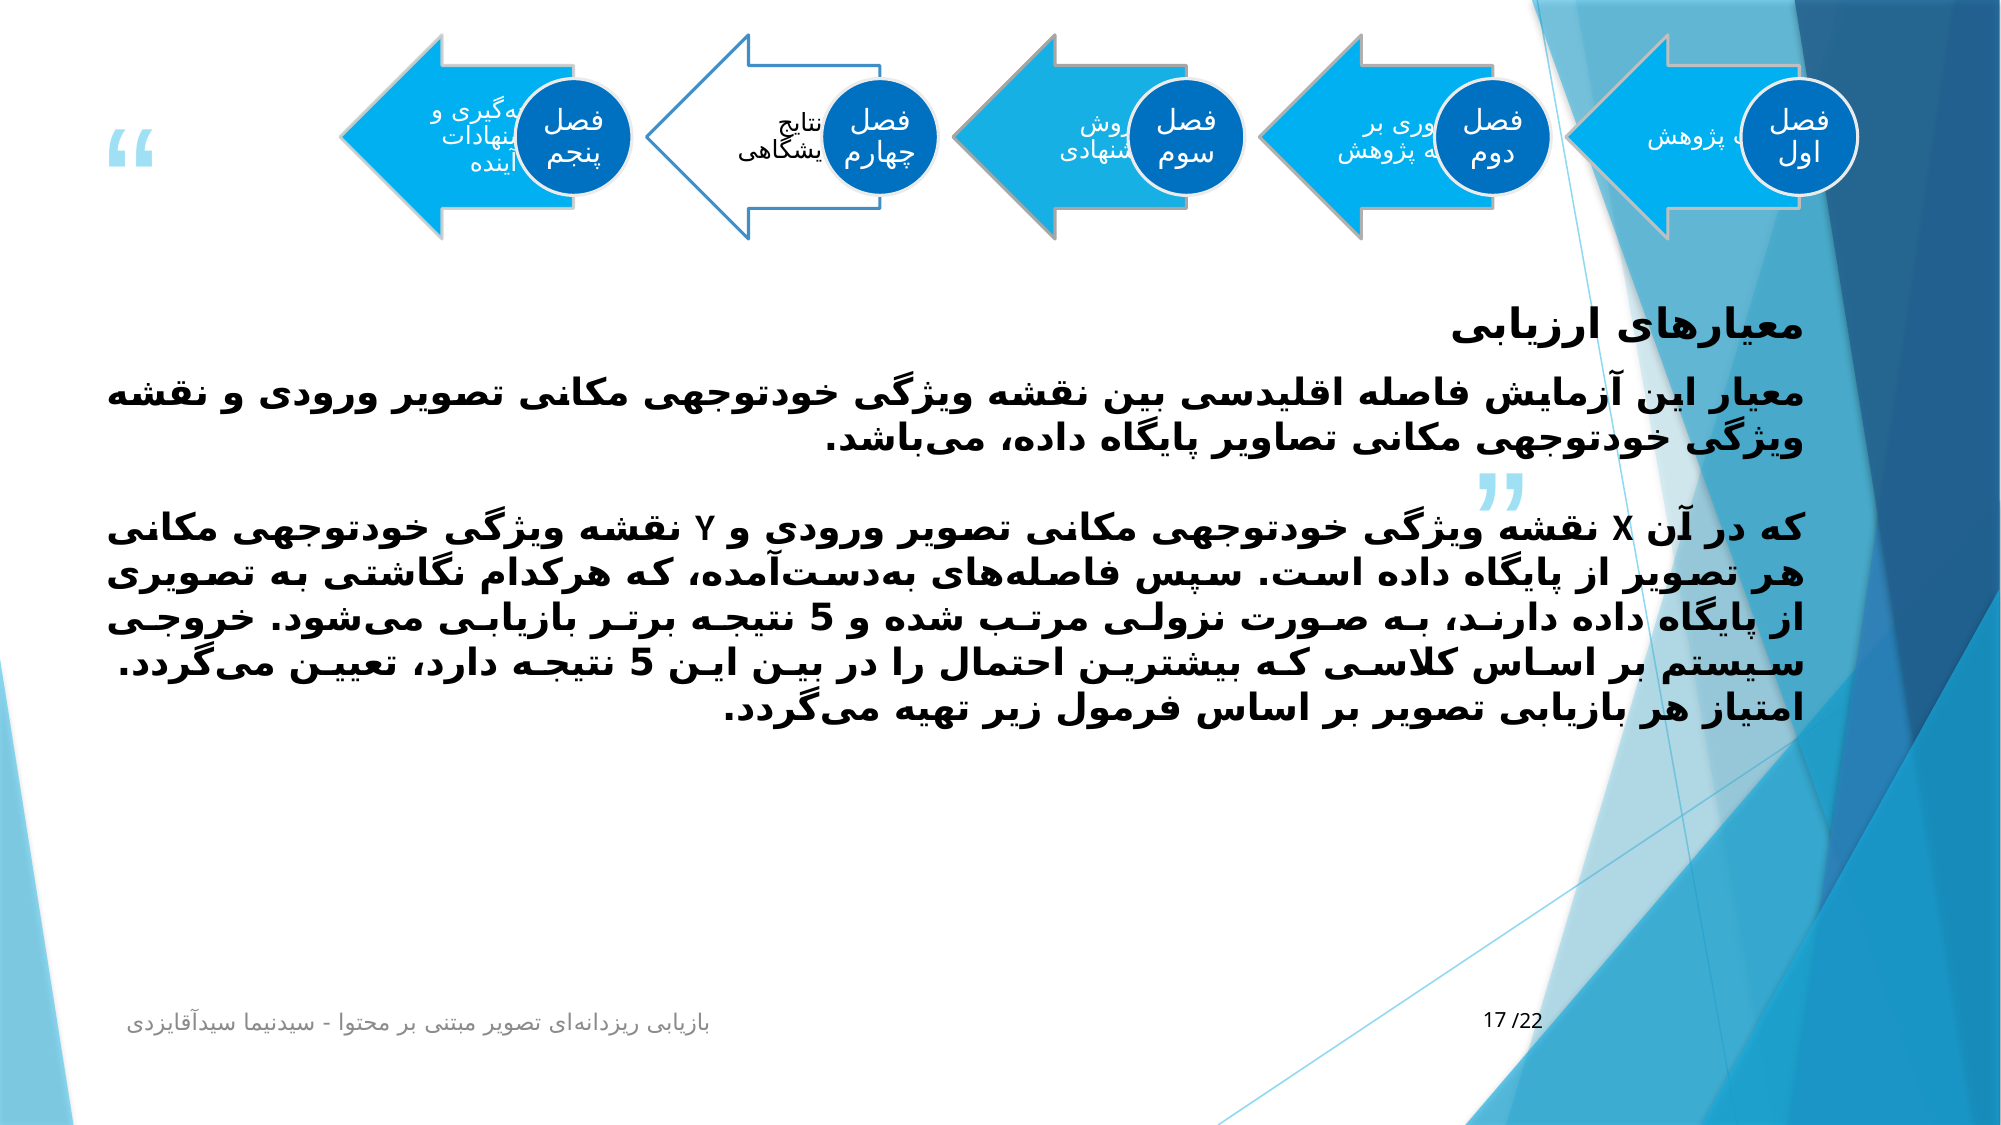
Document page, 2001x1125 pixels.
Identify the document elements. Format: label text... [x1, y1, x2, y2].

slide_number 17 [1409, 991, 1522, 1051]
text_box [338, 8, 1859, 266]
footer بازیابی ریزدانه‌ای تصویر مبتنی بر محتوا - سیدنیما سیدآقایزدی [111, 991, 1145, 1051]
